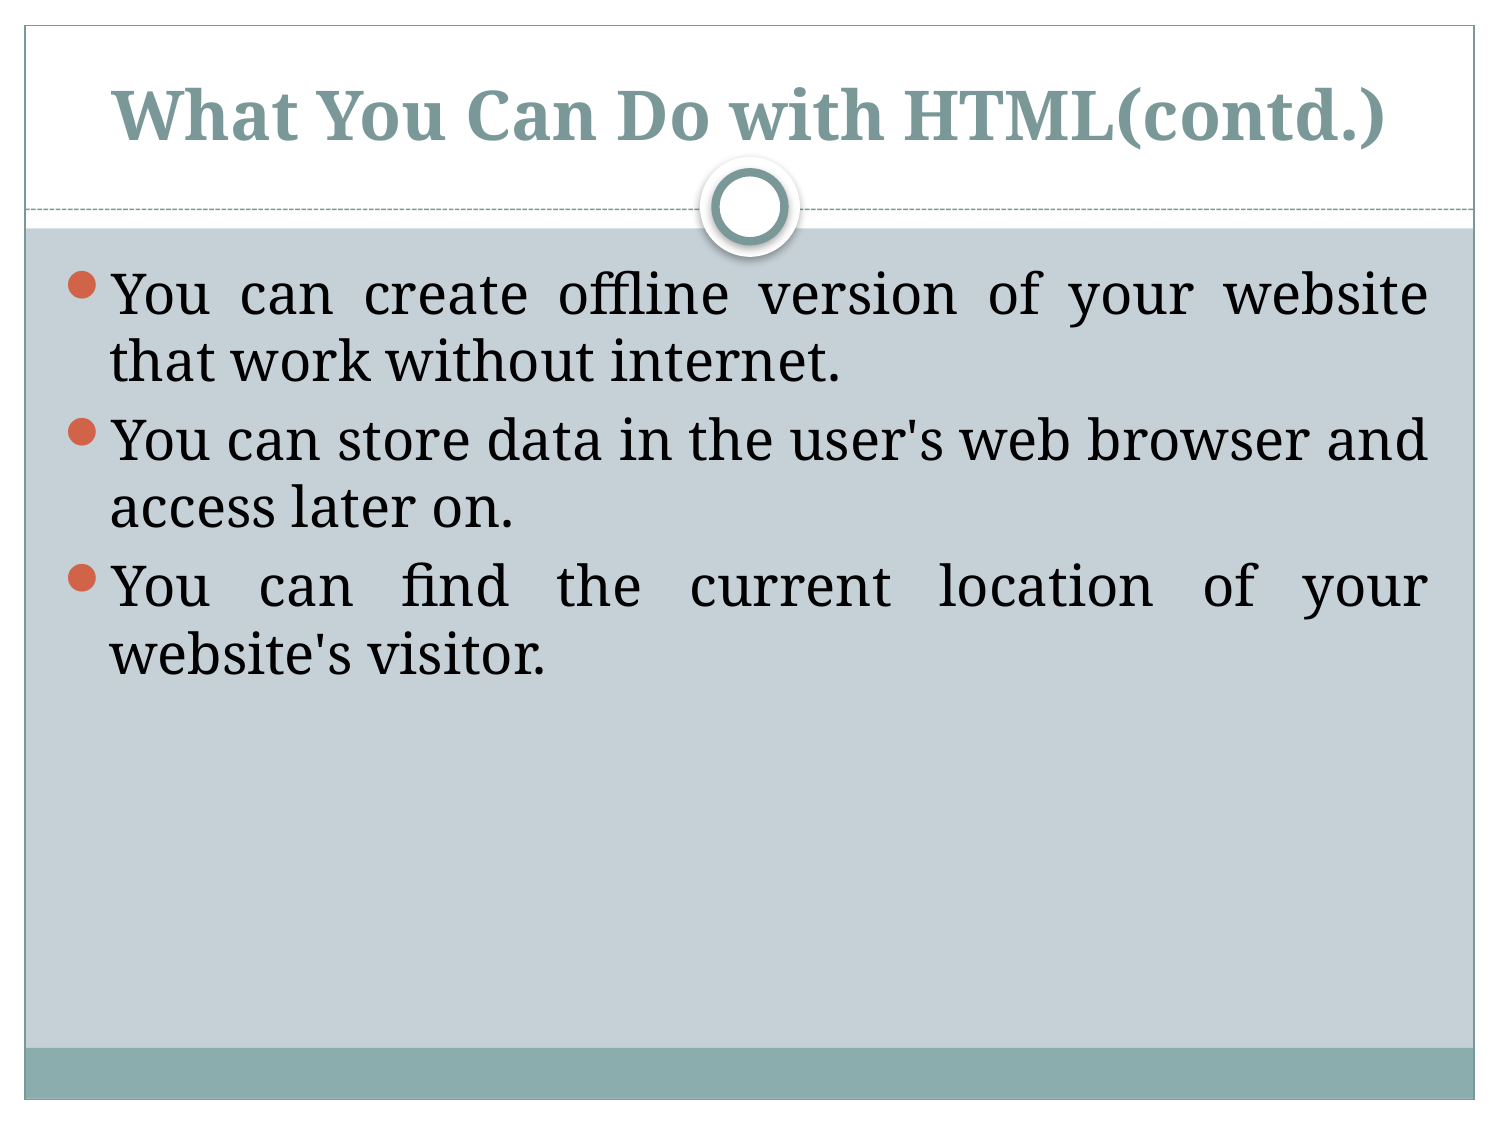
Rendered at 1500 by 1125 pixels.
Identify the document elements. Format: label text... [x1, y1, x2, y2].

list You can create offline version of your website that work without internet. You can store data in the user's web browser and access later on. You can find the current location of your website's visitor. [49, 250, 1445, 1001]
title What You Can Do with HTML(contd.) [49, 37, 1450, 162]
